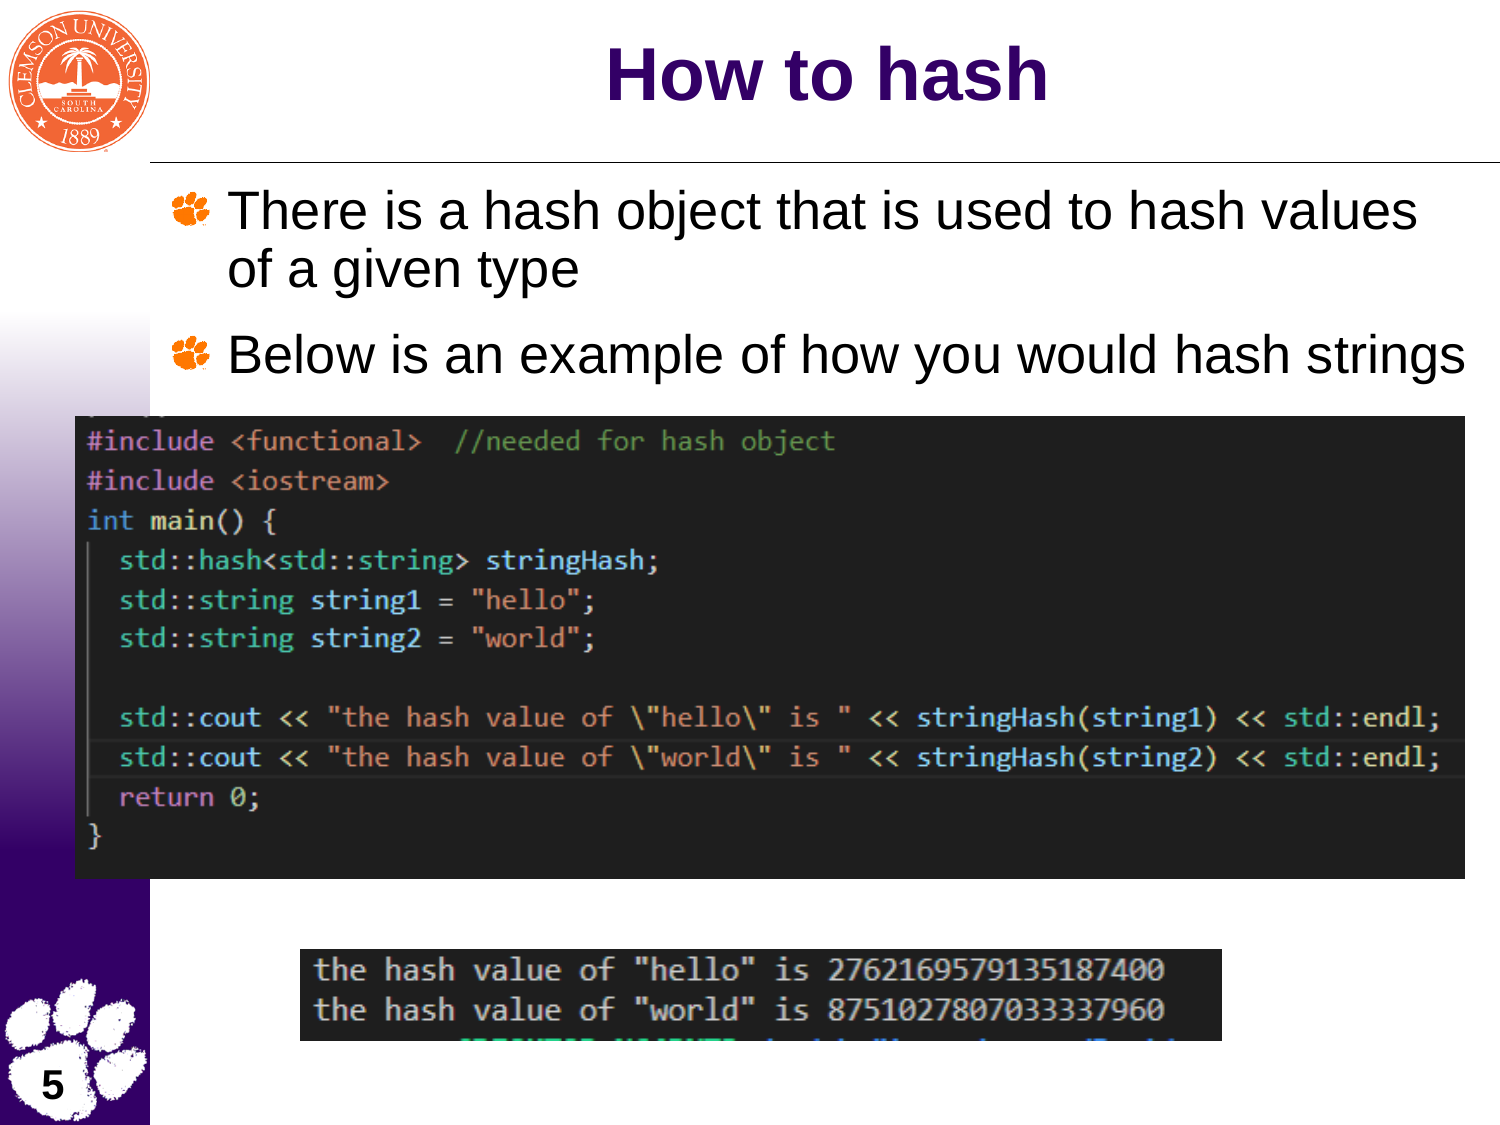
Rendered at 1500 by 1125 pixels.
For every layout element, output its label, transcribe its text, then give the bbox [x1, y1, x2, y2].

picture [8, 10, 150, 152]
picture [171, 333, 210, 372]
picture [74, 415, 1465, 879]
picture [171, 189, 210, 228]
list There is a hash object that is used to hash values of a given type Below is an example of how you would hash strings [156, 174, 1488, 1120]
title How to hash [156, 5, 1500, 150]
picture [299, 949, 1223, 1041]
picture [0, 974, 150, 1125]
